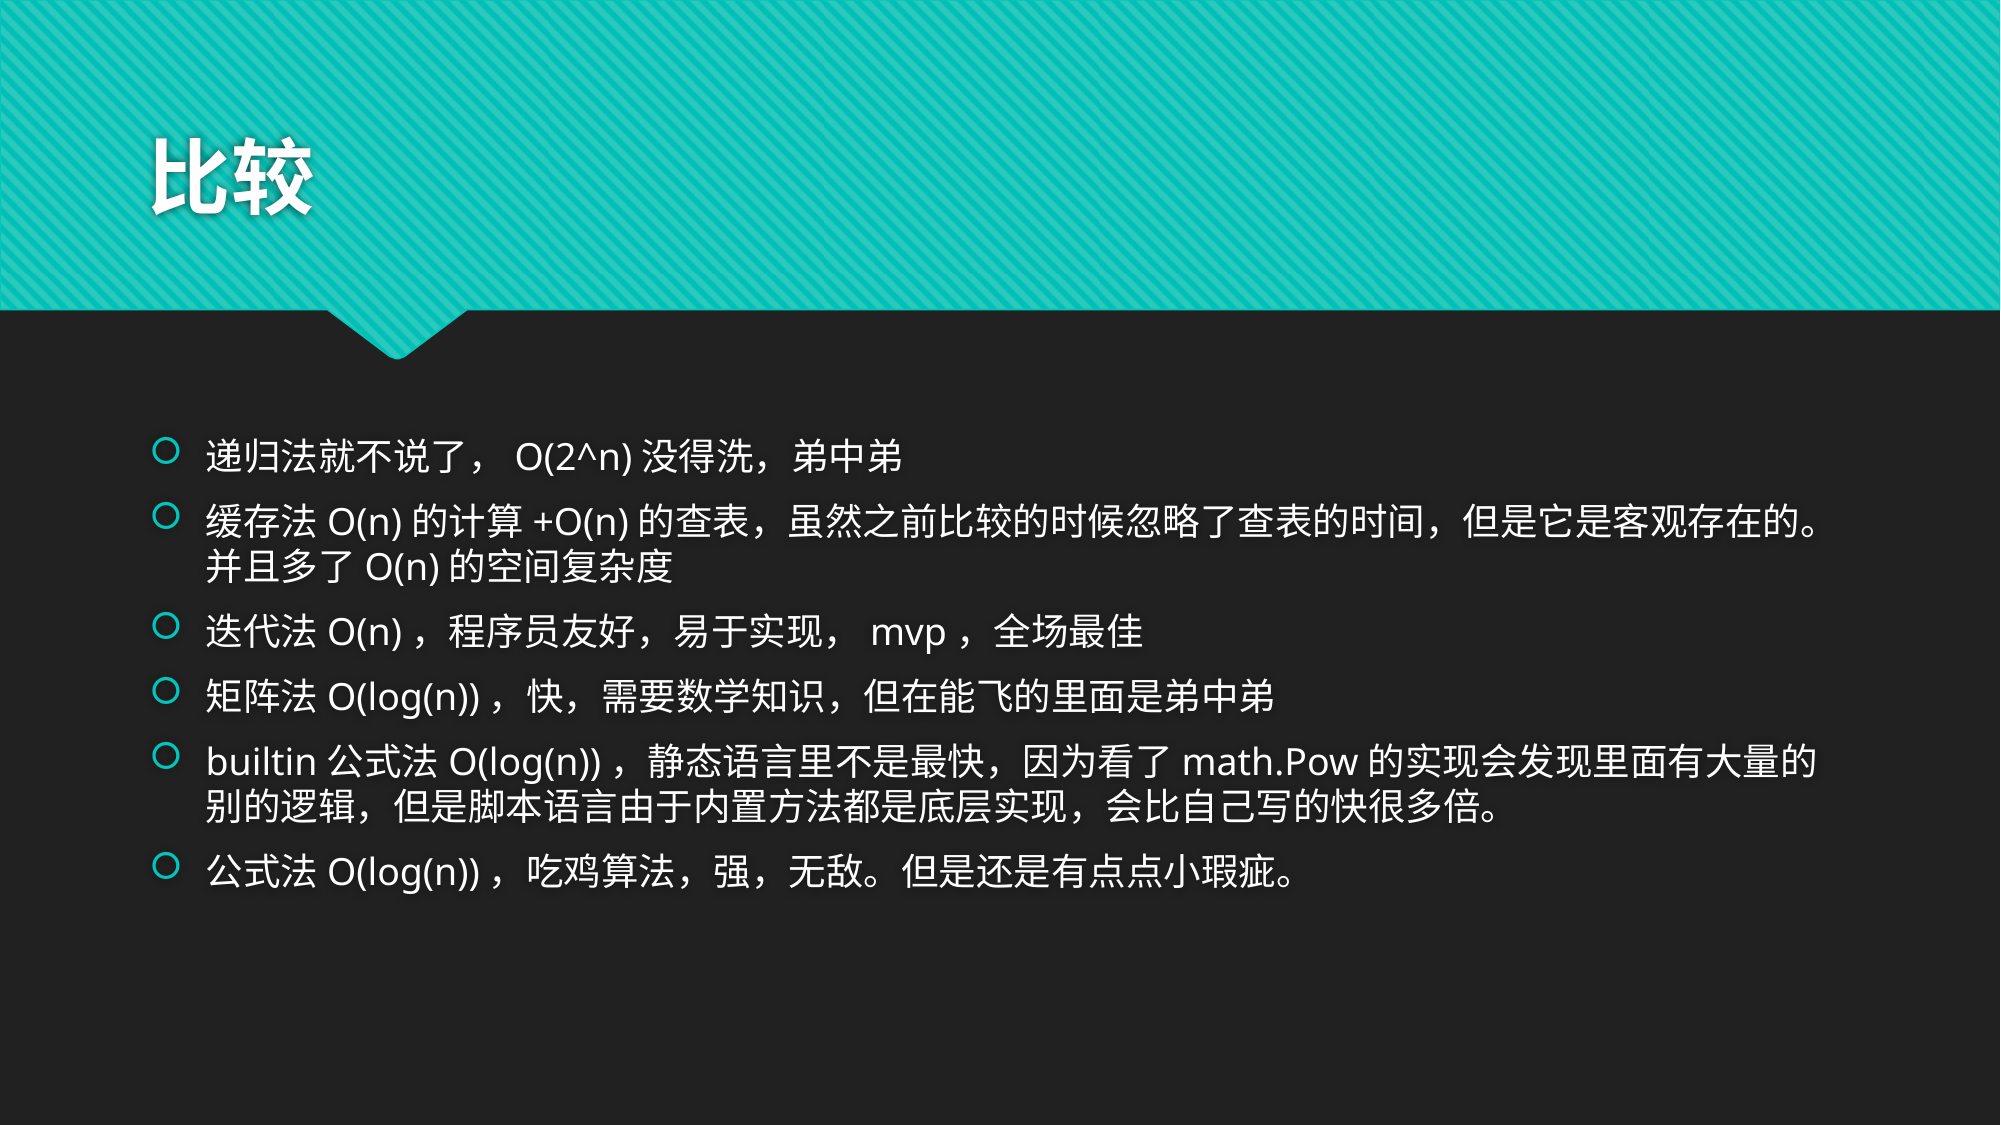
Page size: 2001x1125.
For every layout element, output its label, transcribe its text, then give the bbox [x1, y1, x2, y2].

title 比较 [132, 73, 1868, 233]
list 递归法就不说了，O(2^n)没得洗，弟中弟 缓存法O(n)的计算+O(n)的查表，虽然之前比较的时候忽略了查表的时间，但是它是客观存在的。并且多了O(n)的空间复杂度 迭代法O(n)，程序员友好，易于实现，mvp，全场最佳 矩阵法O(log(n))，快，需要数学知识，但在能飞的里面是弟中弟 builtin公式法O(log(n))，静态语言里不是最快，因为看了math.Pow的实现会发现里面有大量的别的逻辑，但是脚本语言由于内置方法都是底层实现，会比自己写的快很多倍。 公式法O(log(n))，吃鸡算法，强，无敌。但是还是有点点小瑕疵。 [134, 364, 1866, 962]
